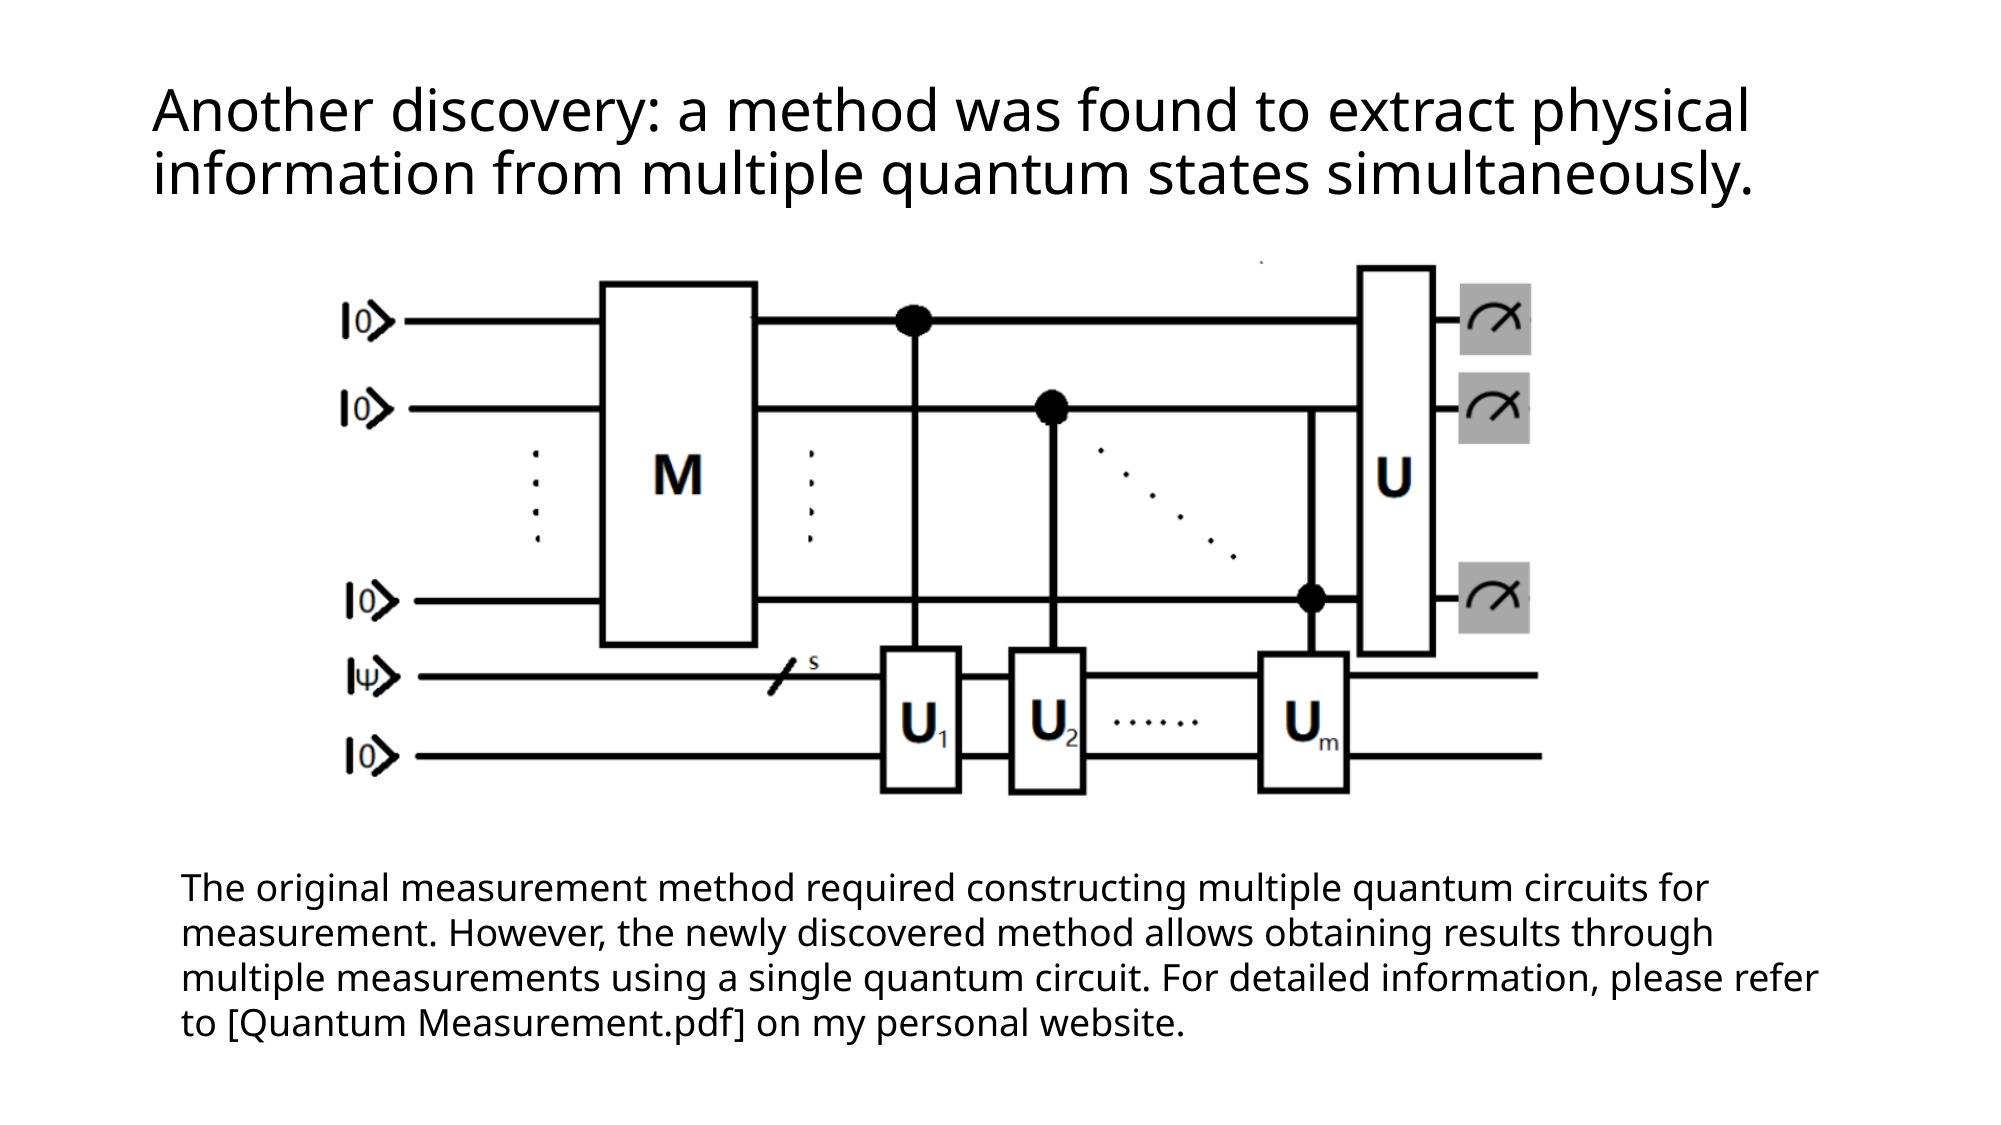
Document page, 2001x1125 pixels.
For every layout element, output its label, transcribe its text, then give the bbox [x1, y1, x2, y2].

text_box The original measurement method required constructing multiple quantum circuits for measurement. However, the newly discovered method allows obtaining results through multiple measurements using a single quantum circuit. For detailed information, please refer to [Quantum Measurement.pdf] on my personal website. [166, 856, 1863, 1051]
list Another discovery: a method was found to extract physical information from multiple quantum states simultaneously. [137, 73, 1863, 788]
picture [272, 249, 1565, 812]
